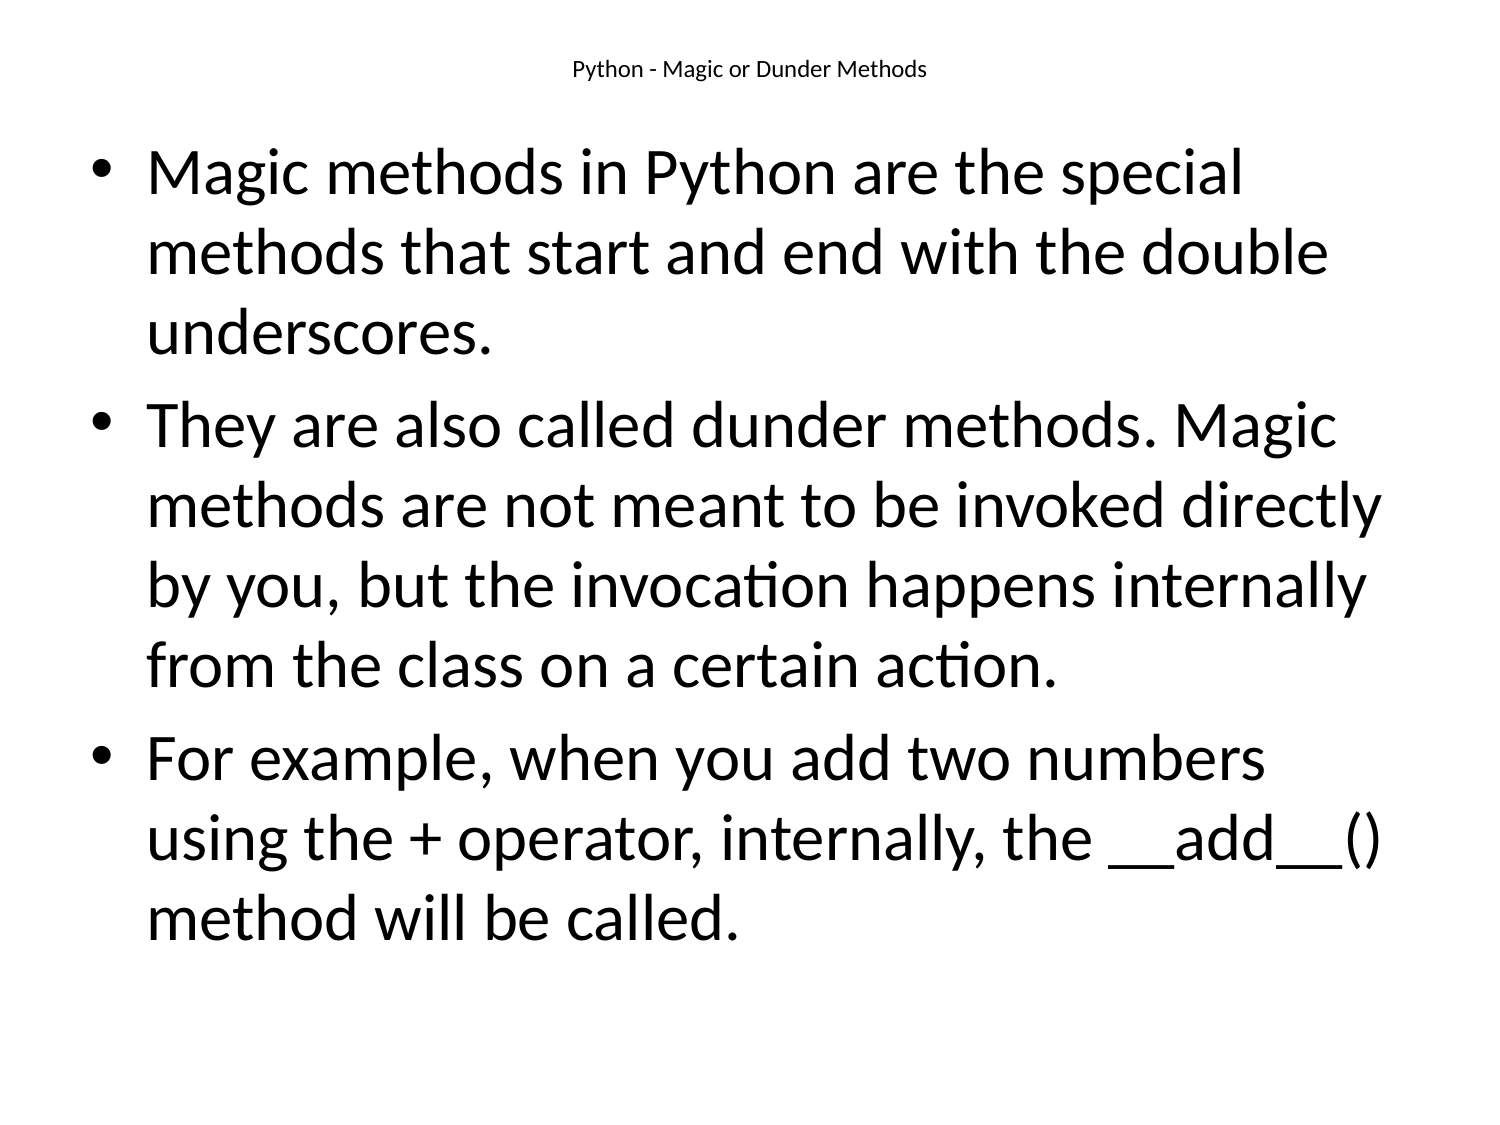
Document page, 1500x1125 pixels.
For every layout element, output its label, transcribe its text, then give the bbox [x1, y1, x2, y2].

list Magic methods in Python are the special methods that start and end with the double underscores. They are also called dunder methods. Magic methods are not meant to be invoked directly by you, but the invocation happens internally from the class on a certain action. For example, when you add two numbers using the + operator, internally, the __add__() method will be called. [75, 120, 1425, 1005]
title Python - Magic or Dunder Methods [75, 45, 1425, 120]
